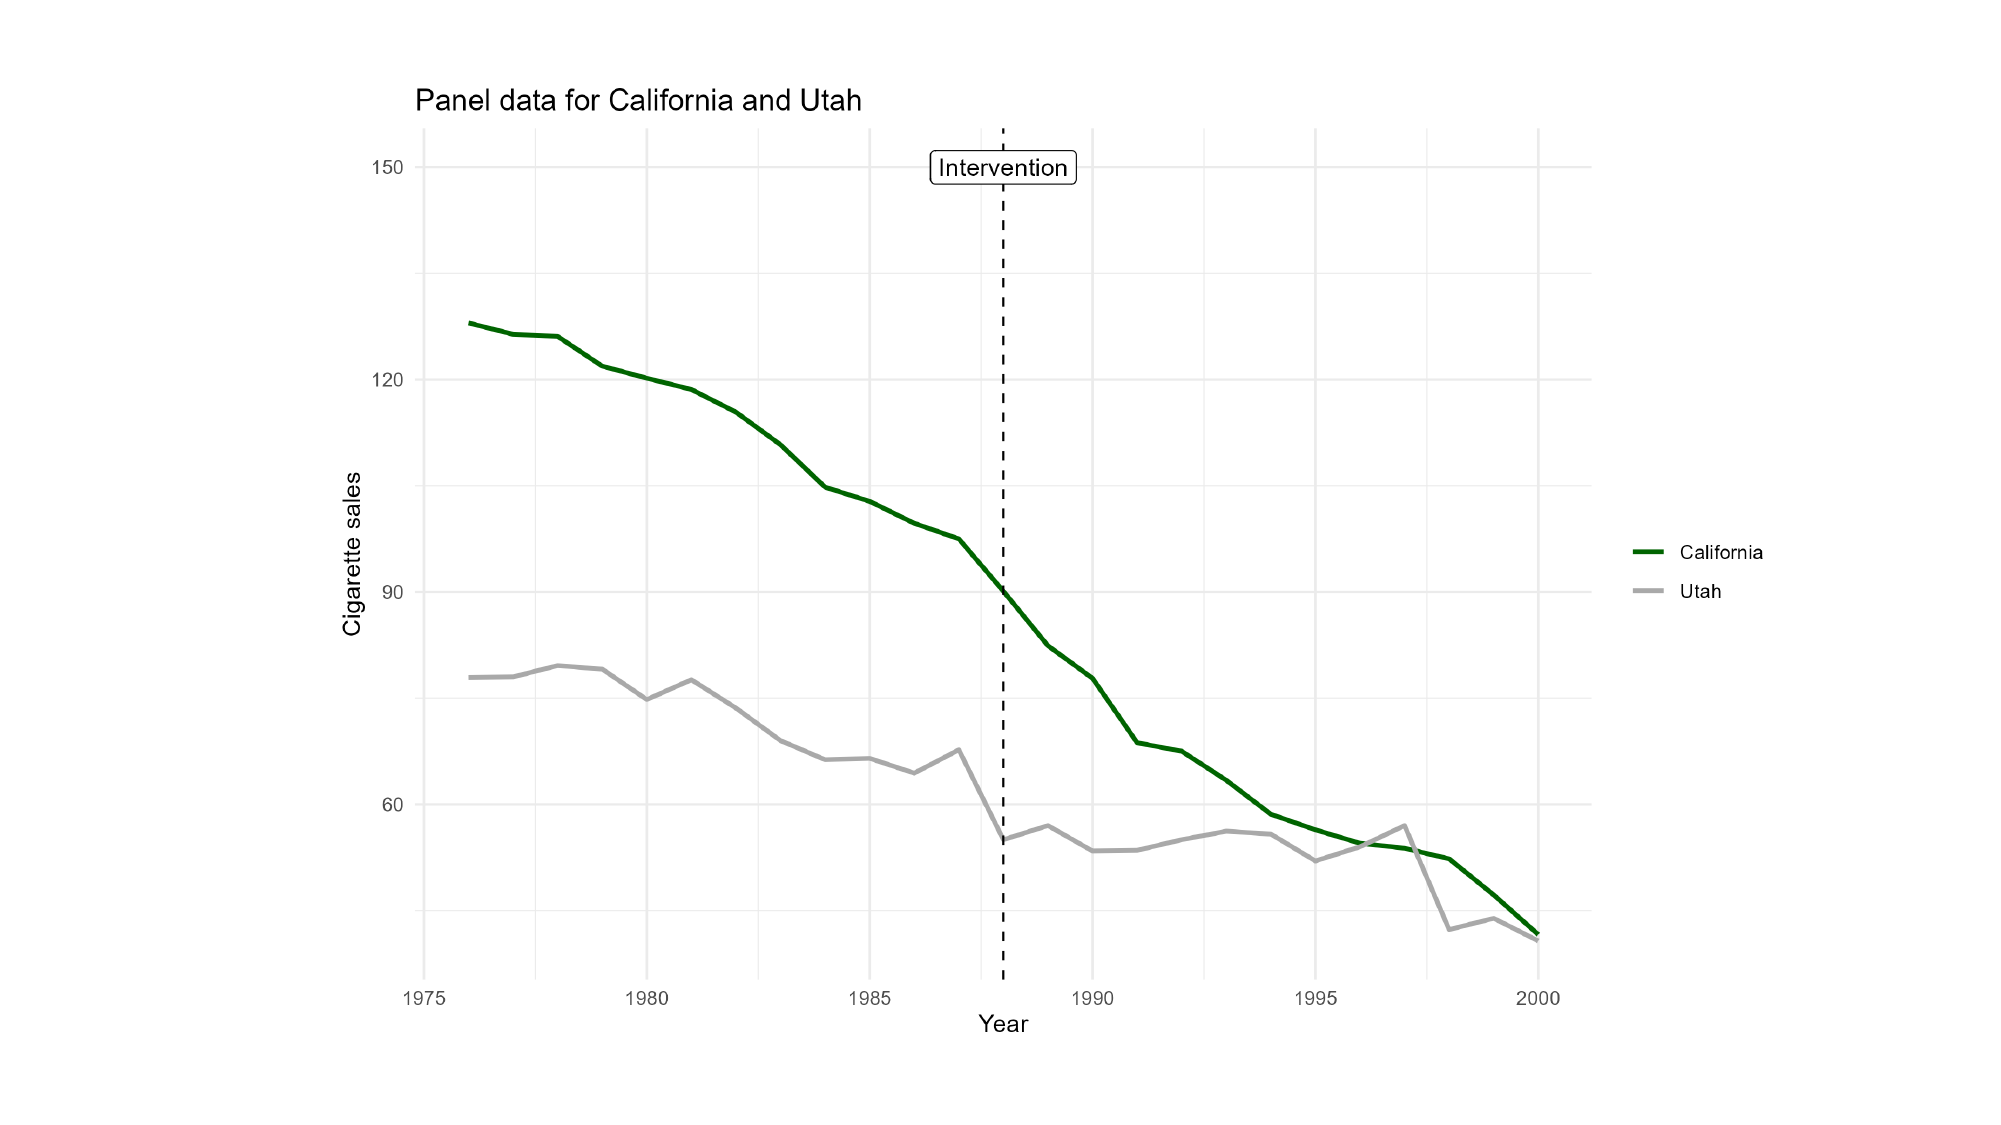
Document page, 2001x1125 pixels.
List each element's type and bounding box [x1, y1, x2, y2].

list [329, 76, 1788, 1049]
